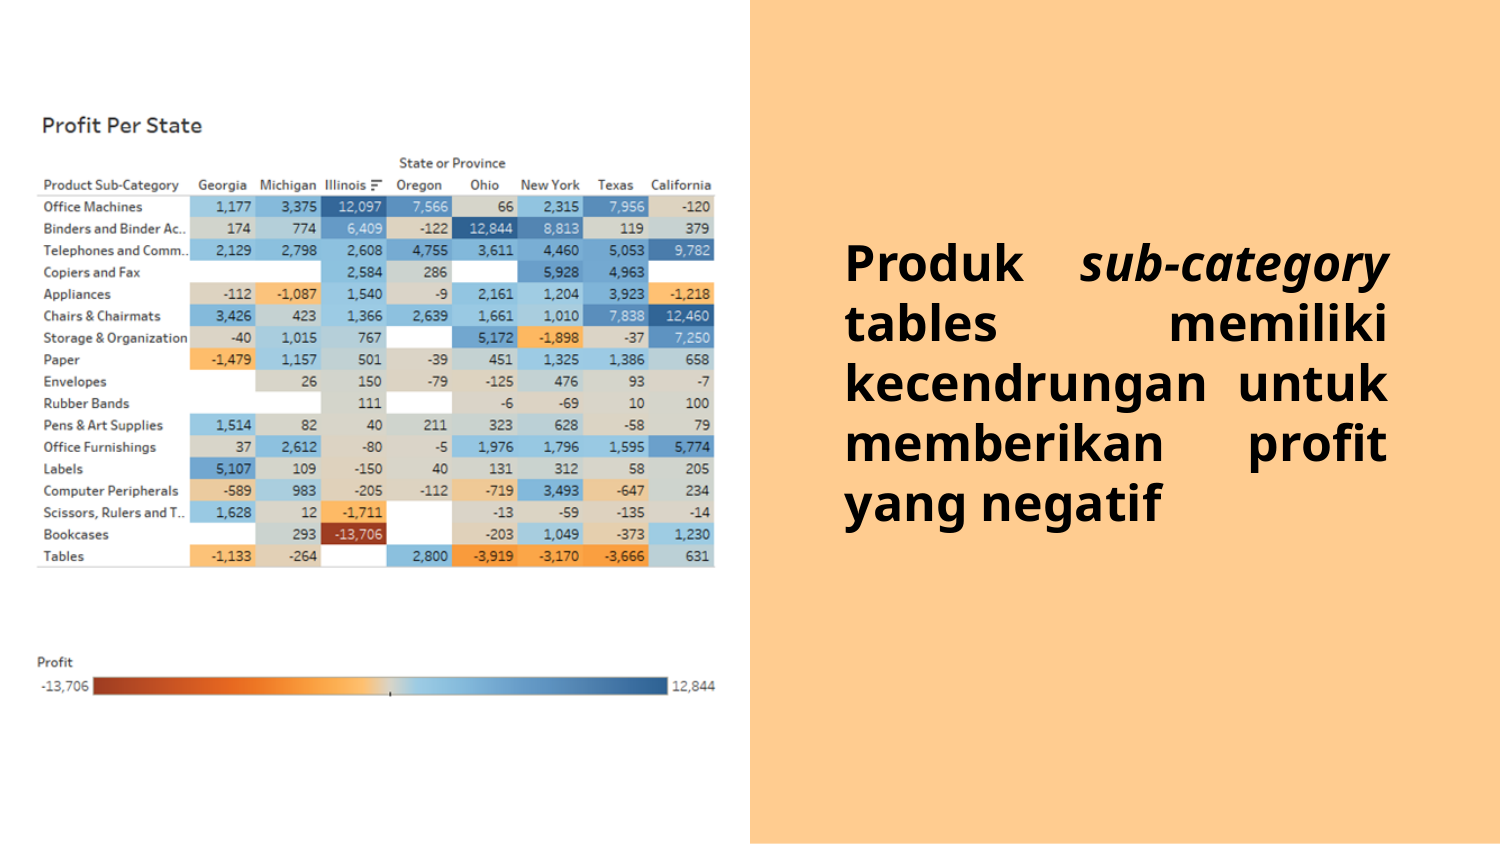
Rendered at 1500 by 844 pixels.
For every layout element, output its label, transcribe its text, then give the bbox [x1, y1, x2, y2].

text_box Produk sub-category tables memiliki kecendrungan untuk memberikan profit yang negatif [829, 216, 1404, 661]
text_box [750, 0, 1500, 844]
picture [24, 99, 726, 715]
